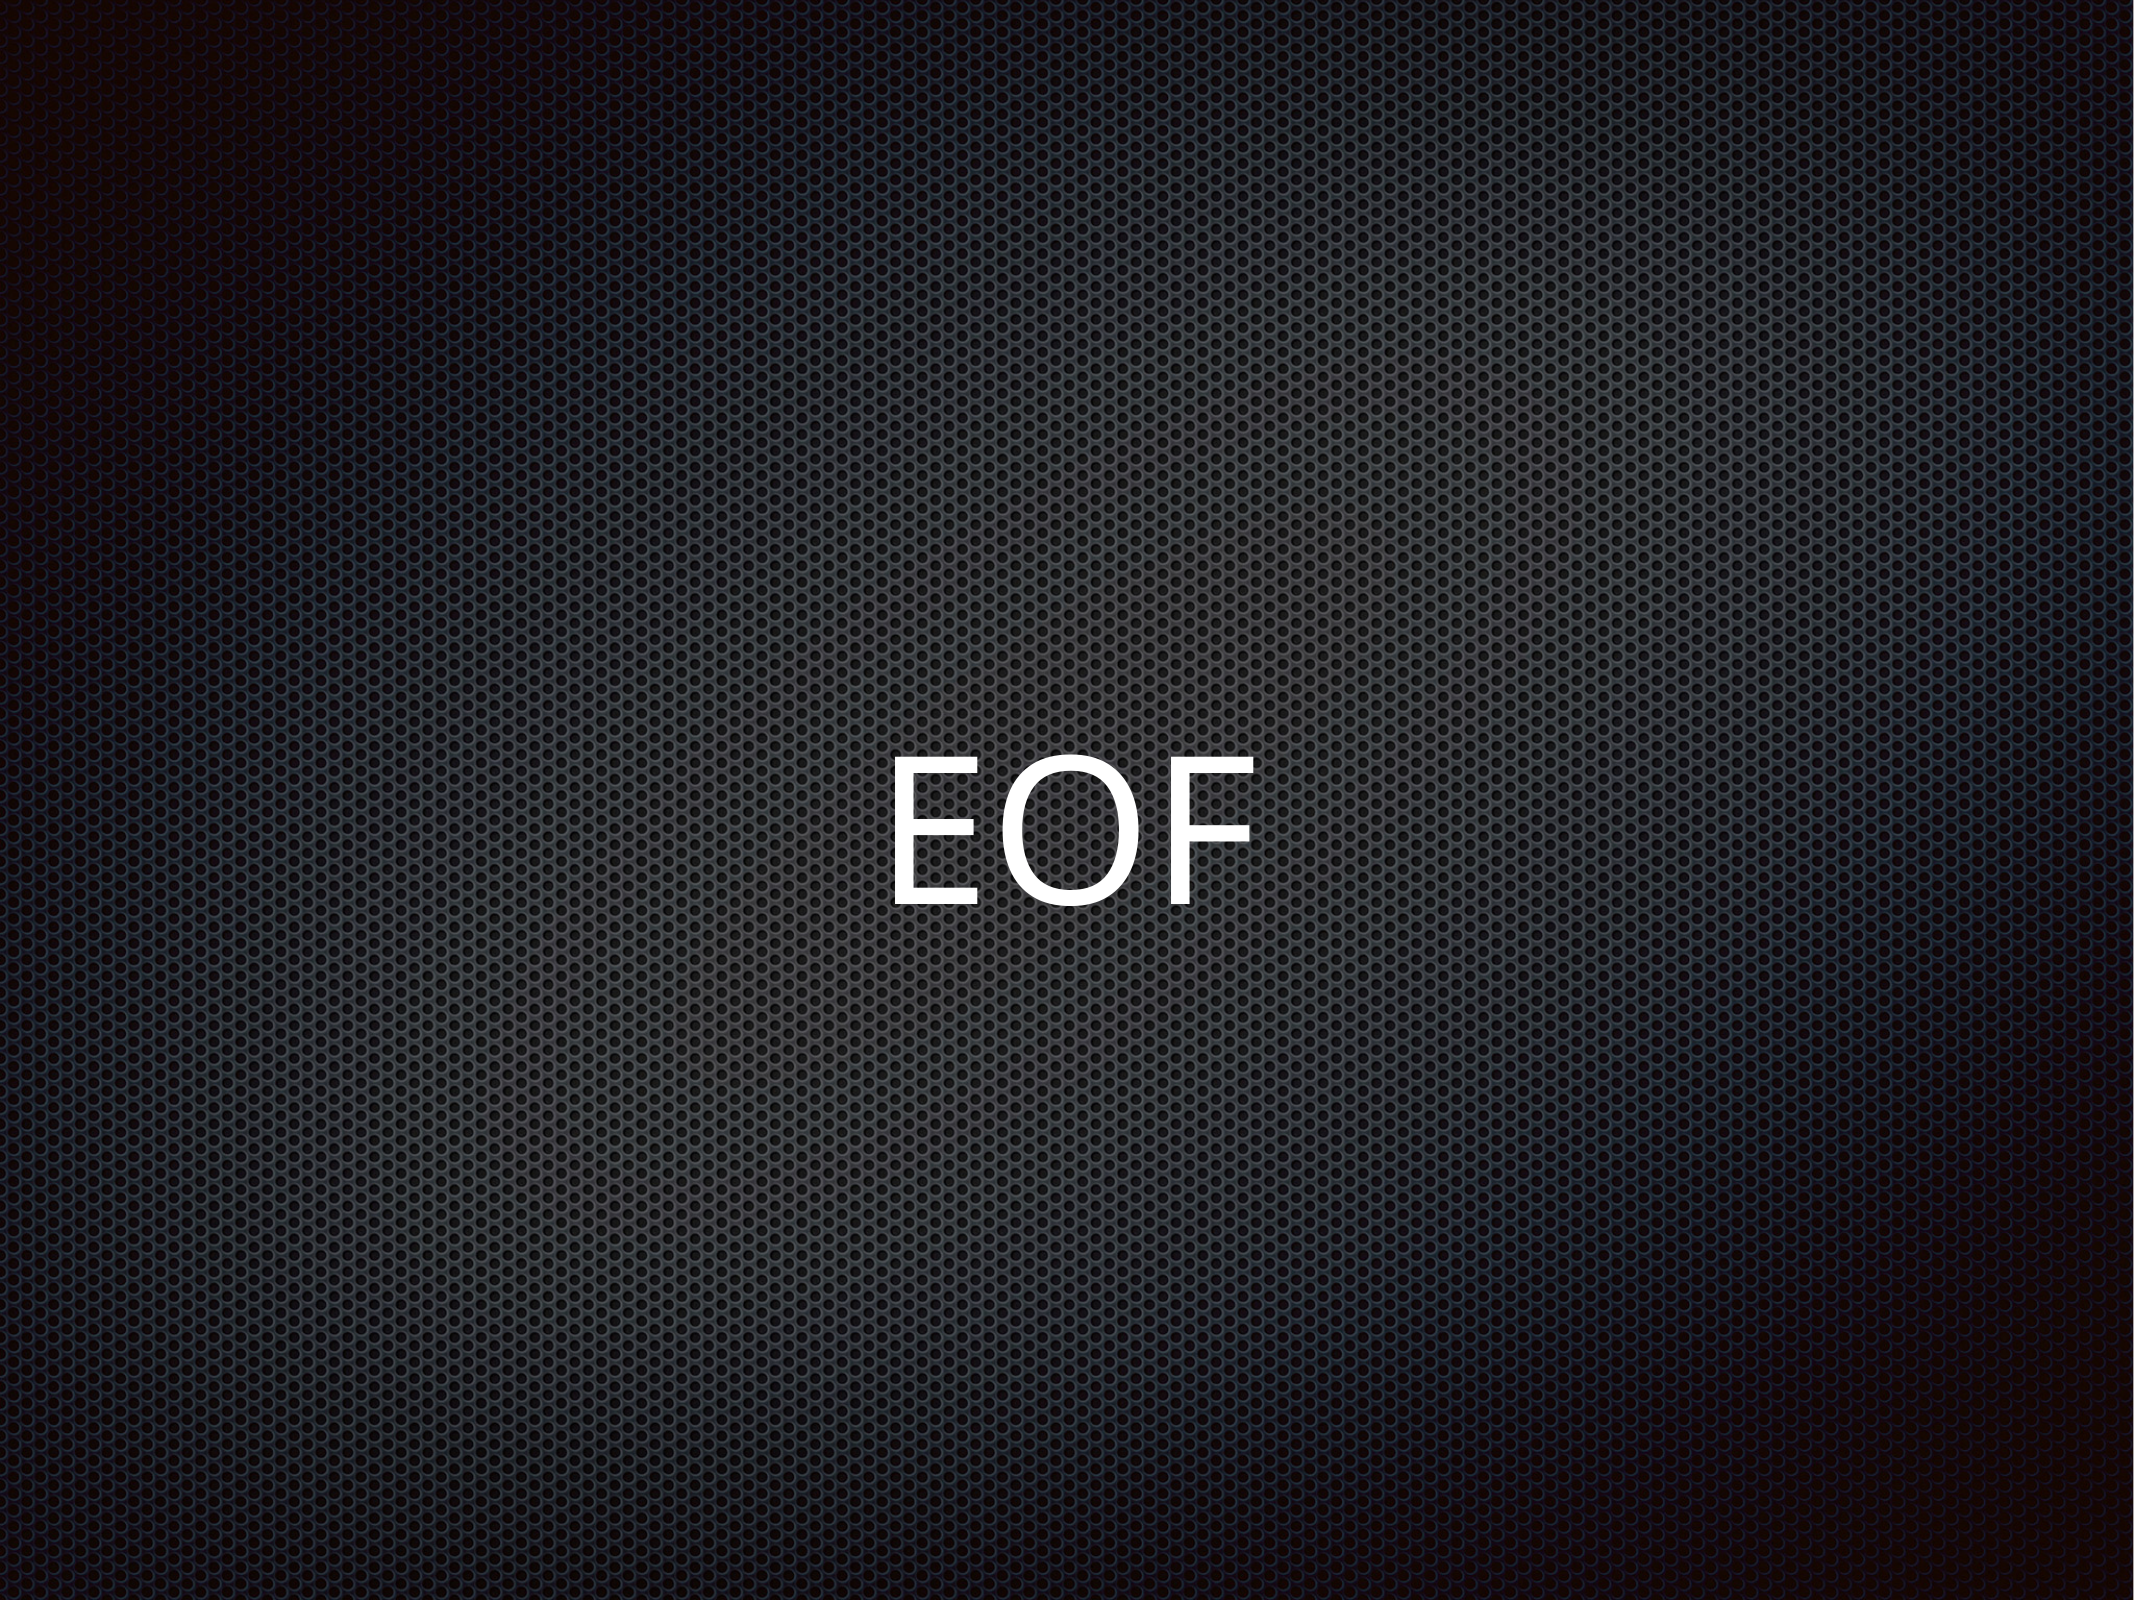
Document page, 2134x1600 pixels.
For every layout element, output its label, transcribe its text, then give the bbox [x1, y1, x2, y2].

title EOF [139, 653, 1995, 947]
picture [0, 0, 2134, 1600]
